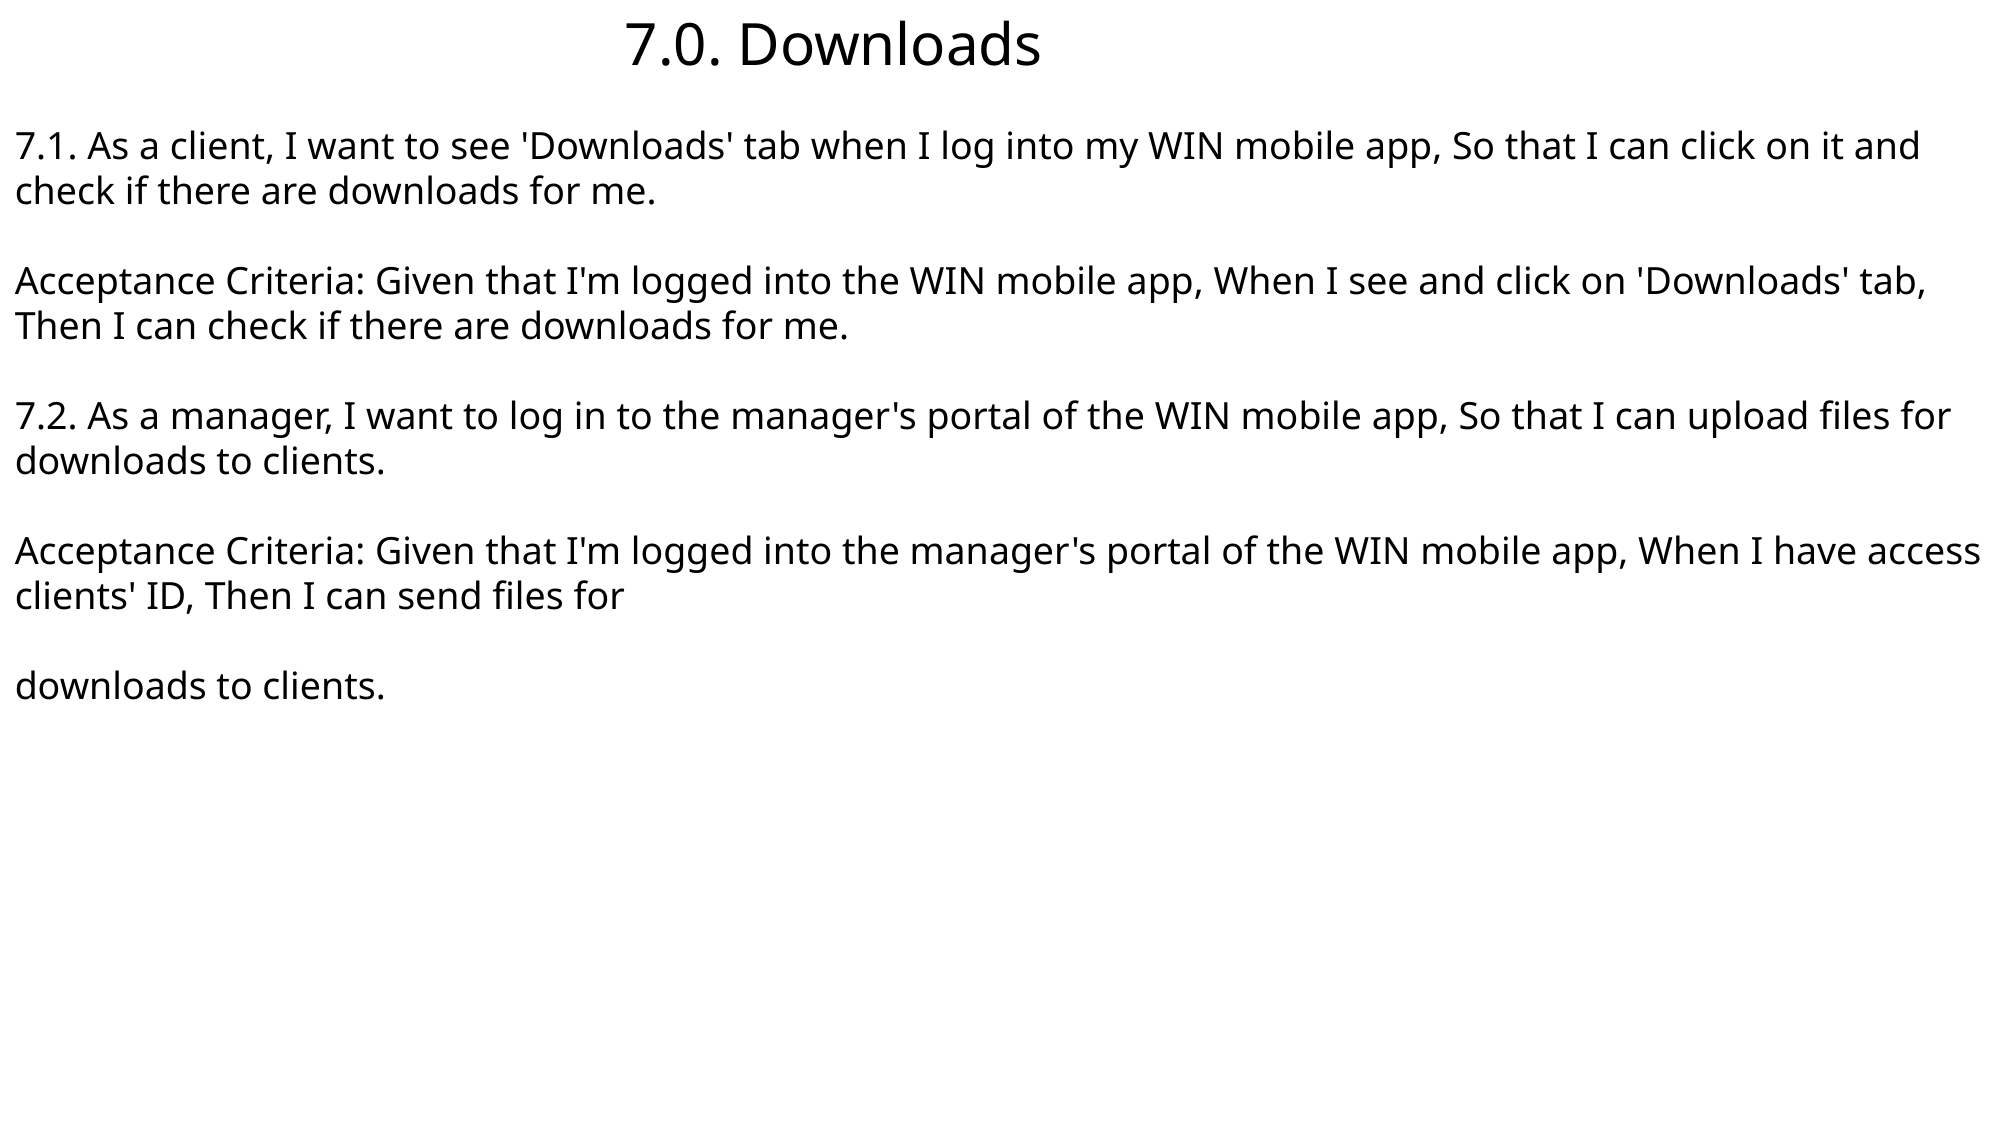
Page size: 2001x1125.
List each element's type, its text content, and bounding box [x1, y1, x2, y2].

text_box 7.0. Downloads 7.1. As a client, I want to see 'Downloads' tab when I log into my WIN mobile app, So that I can click on it and check if there are downloads for me. Acceptance Criteria: Given that I'm logged into the WIN mobile app, When I see and click on 'Downloads' tab, Then I can check if there are downloads for me. 7.2. As a manager, I want to log in to the manager's portal of the WIN mobile app, So that I can upload files for downloads to clients. Acceptance Criteria: Given that I'm logged into the manager's portal of the WIN mobile app, When I have access clients' ID, Then I can send files for downloads to clients. [0, 0, 2000, 760]
